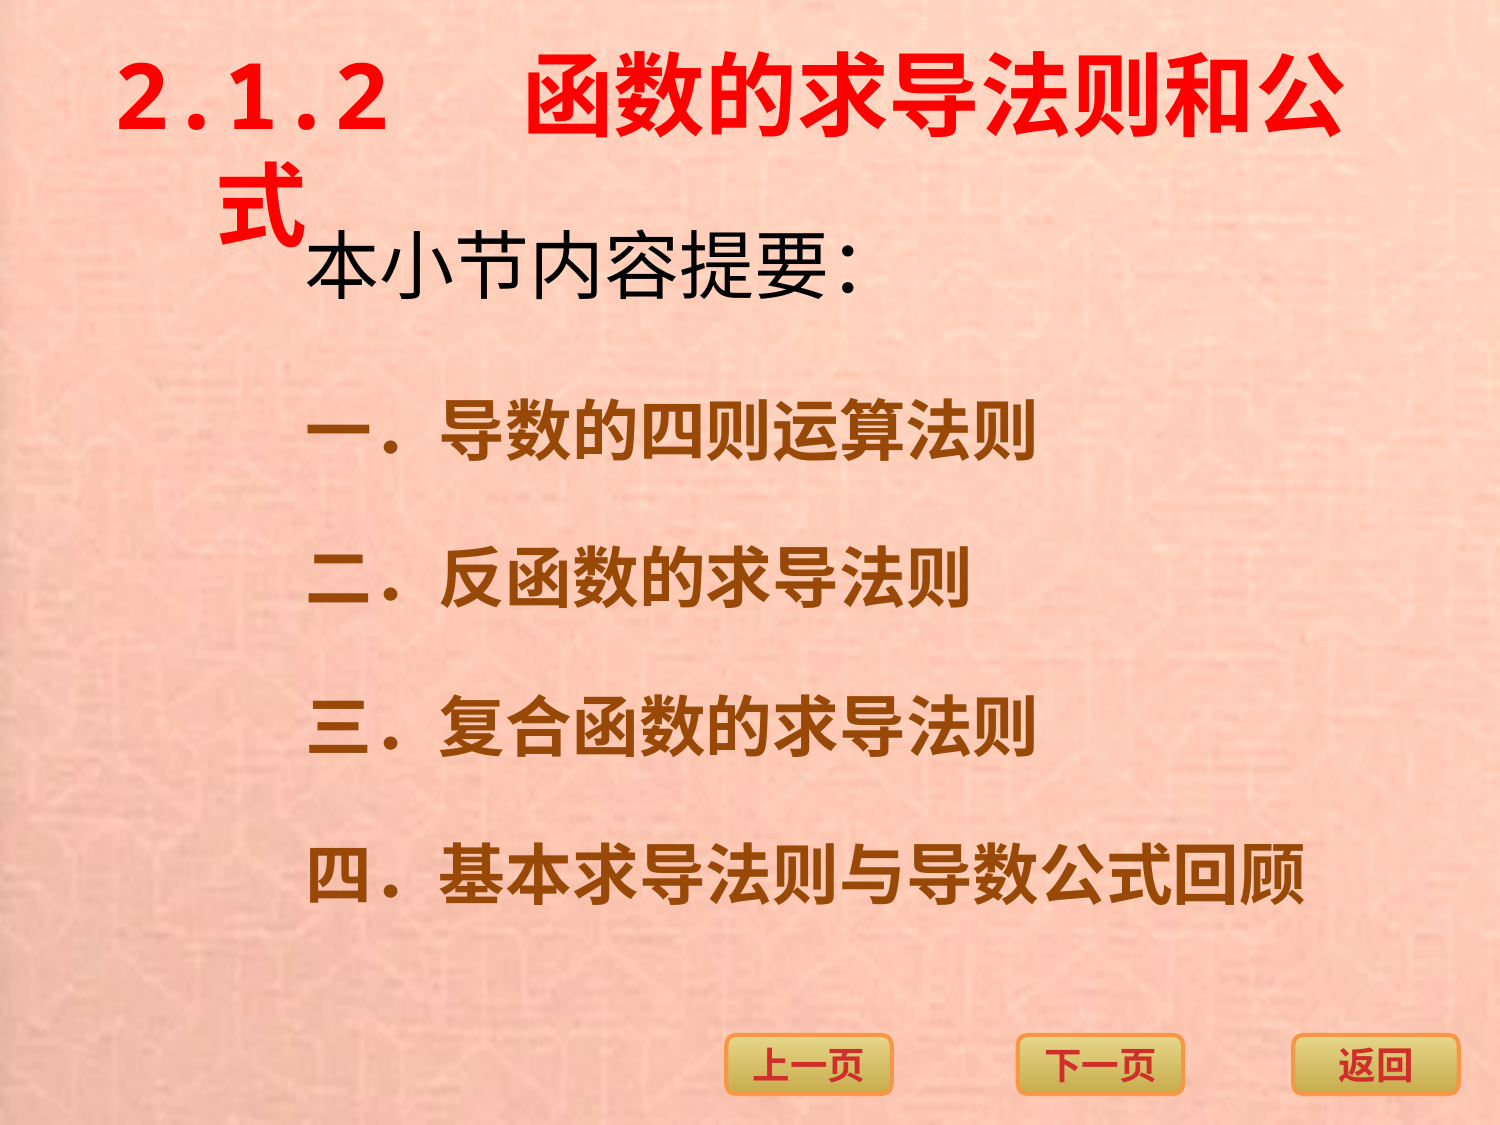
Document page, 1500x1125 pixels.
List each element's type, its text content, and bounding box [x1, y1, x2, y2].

picture [0, 0, 1500, 1125]
text_box 本小节内容提要： [290, 211, 890, 317]
text_box 二．反函数的求导法则 [290, 528, 1166, 624]
text_box 2.1.2 函数的求导法则和公式 [100, 30, 1394, 266]
text_box 一．导数的四则运算法则 [290, 380, 1057, 476]
text_box 四．基本求导法则与导数公式回顾 [290, 825, 1430, 920]
text_box 三．复合函数的求导法则 [290, 677, 1166, 772]
